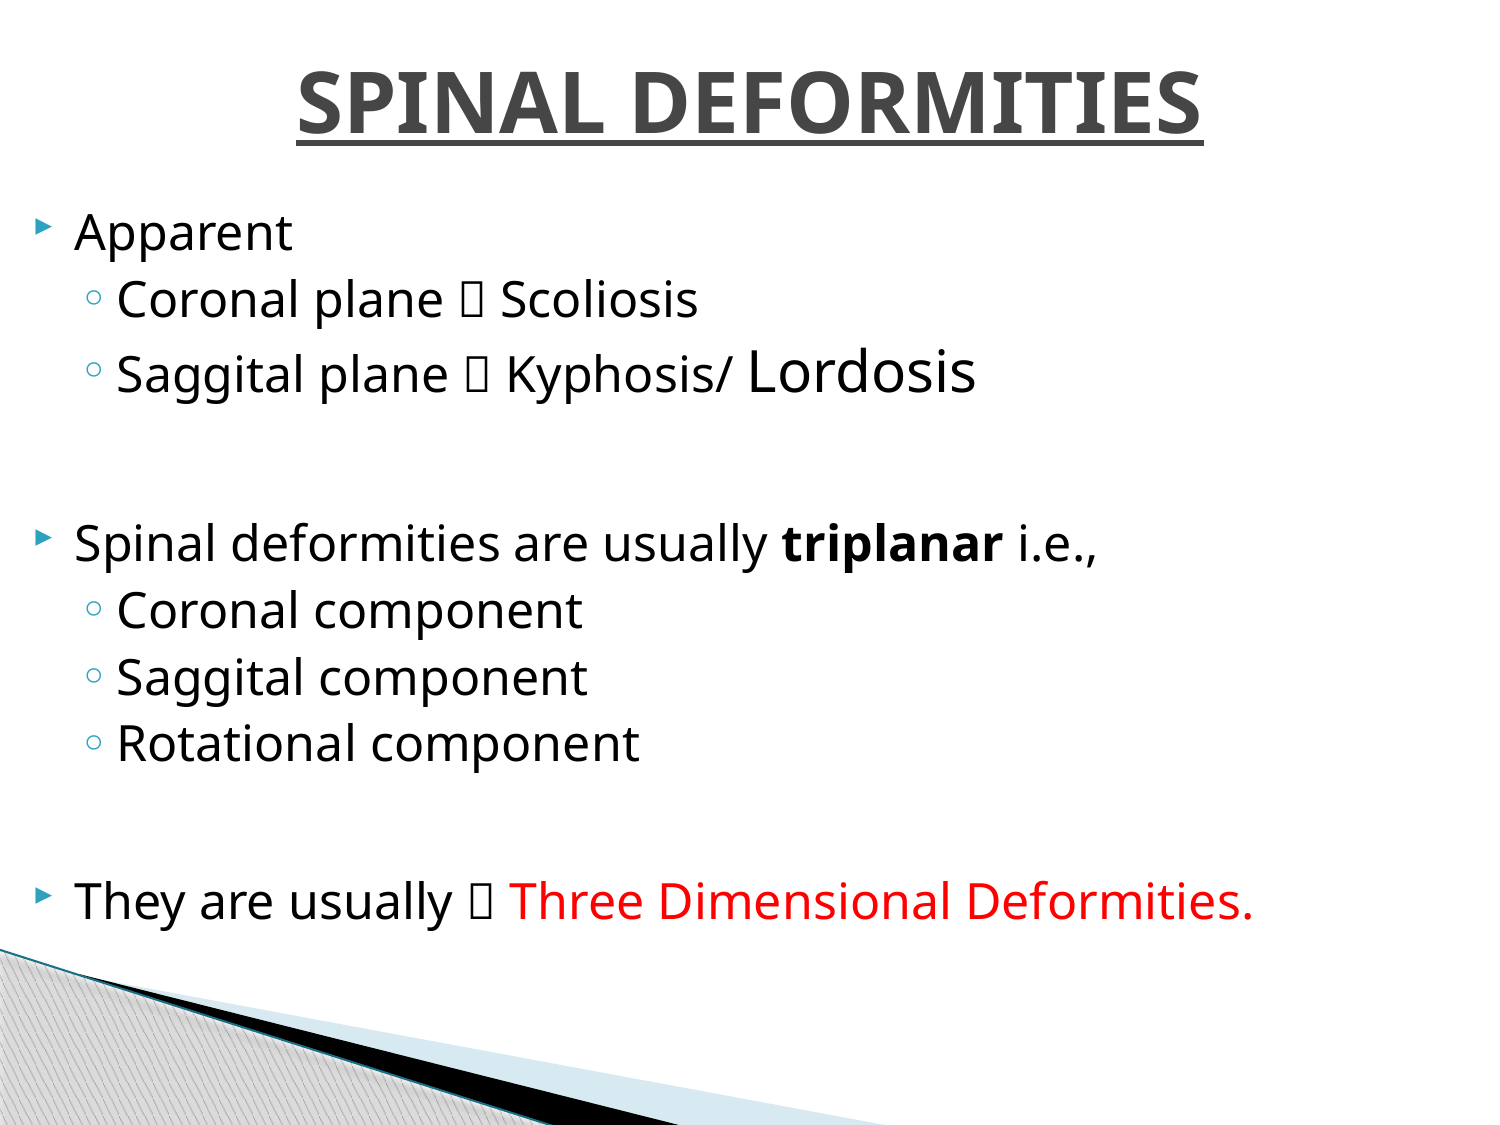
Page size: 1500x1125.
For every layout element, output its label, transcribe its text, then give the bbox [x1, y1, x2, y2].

list Apparent Coronal plane  Scoliosis Saggital plane  Kyphosis/ Lordosis Spinal deformities are usually triplanar i.e., Coronal component Saggital component Rotational component They are usually  Three Dimensional Deformities. [0, 193, 1500, 1125]
title SPINAL DEFORMITIES [0, 5, 1500, 193]
